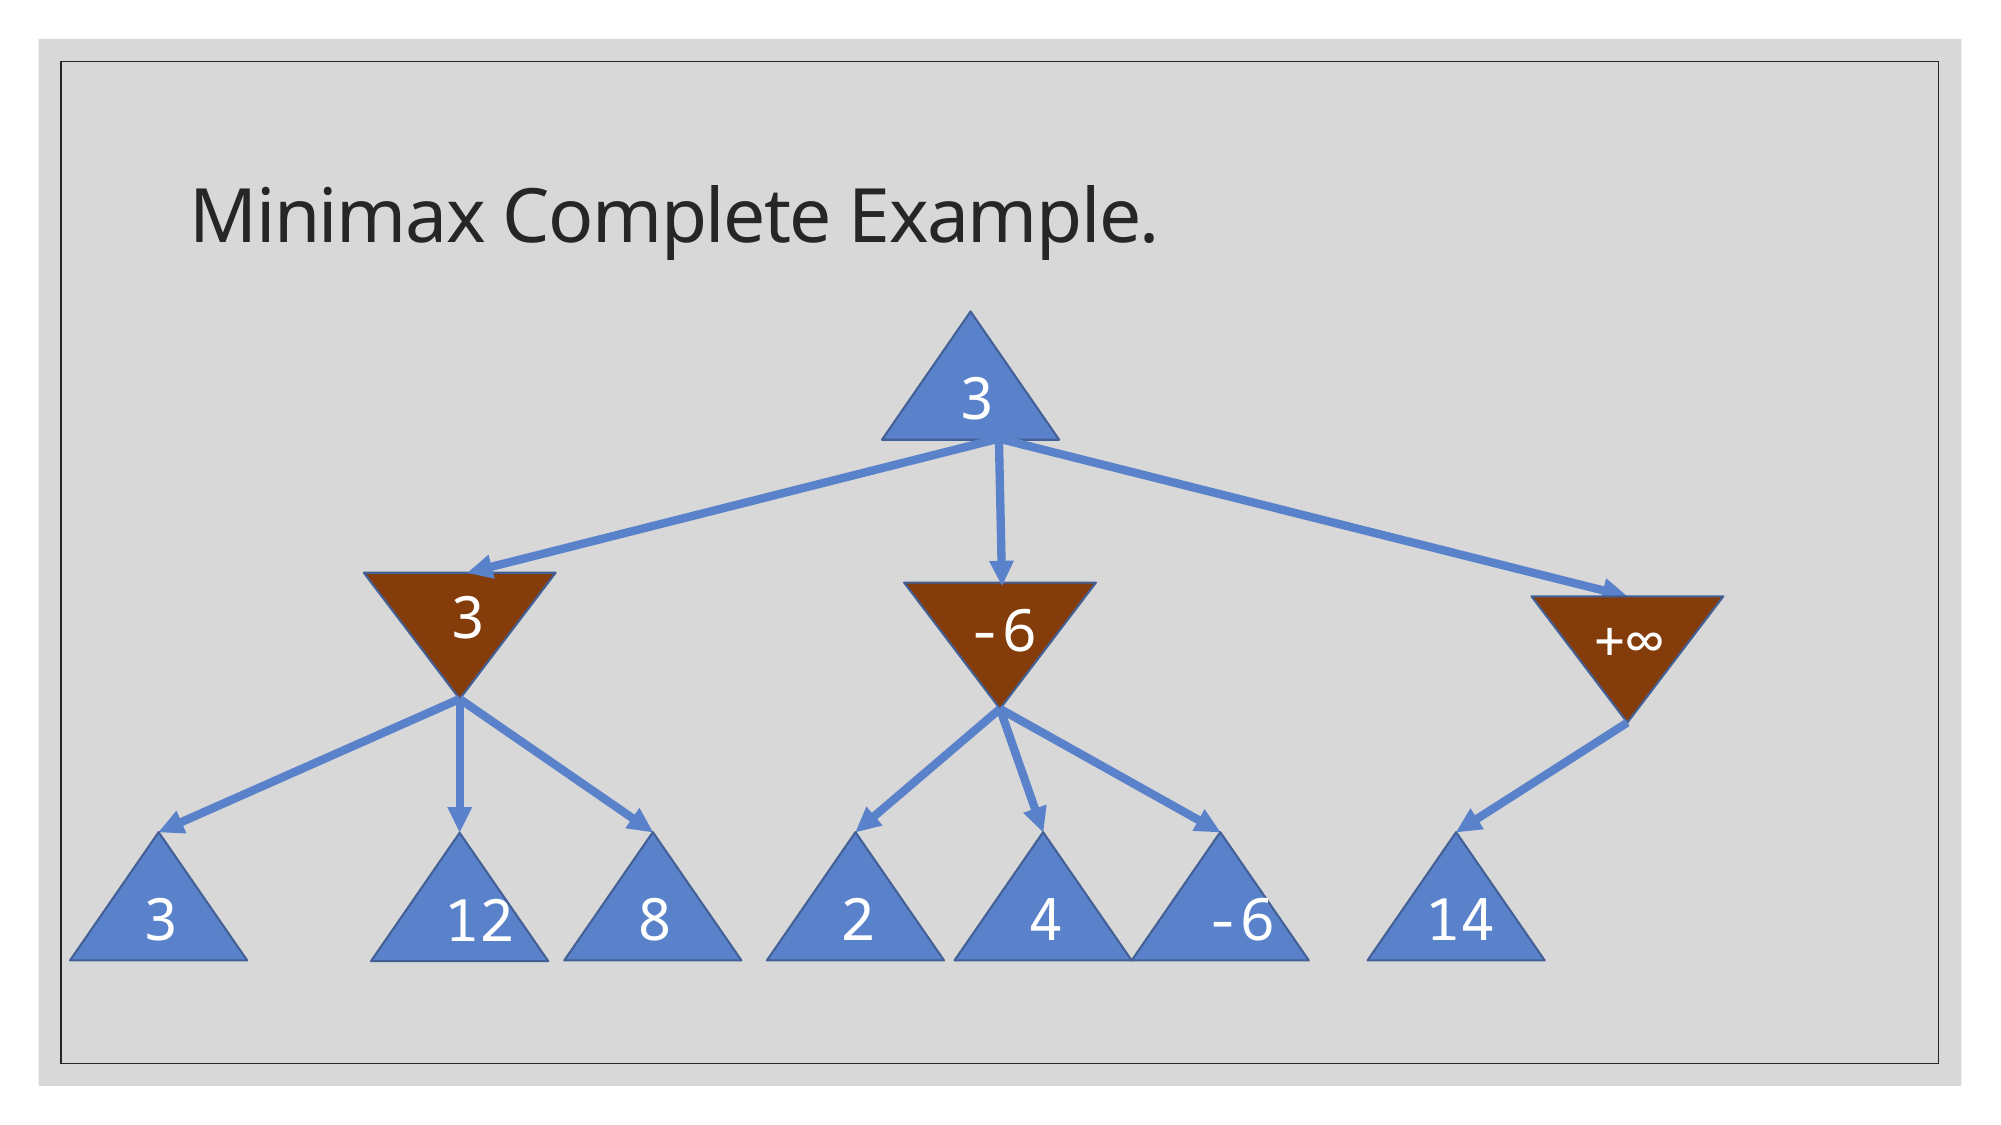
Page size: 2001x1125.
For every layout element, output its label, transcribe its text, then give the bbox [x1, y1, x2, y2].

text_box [1456, 722, 1628, 833]
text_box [855, 708, 995, 833]
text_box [1131, 832, 1309, 961]
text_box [70, 832, 248, 961]
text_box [363, 572, 556, 695]
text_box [766, 832, 945, 961]
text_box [459, 699, 653, 833]
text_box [881, 311, 1060, 435]
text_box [904, 582, 1096, 705]
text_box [467, 439, 993, 573]
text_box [1531, 596, 1724, 723]
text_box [999, 708, 1221, 833]
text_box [371, 832, 549, 962]
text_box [158, 699, 454, 833]
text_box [998, 439, 1628, 597]
title Minimax Complete Example. [174, 105, 1825, 331]
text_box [954, 832, 1125, 961]
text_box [564, 832, 742, 961]
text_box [1367, 832, 1545, 961]
